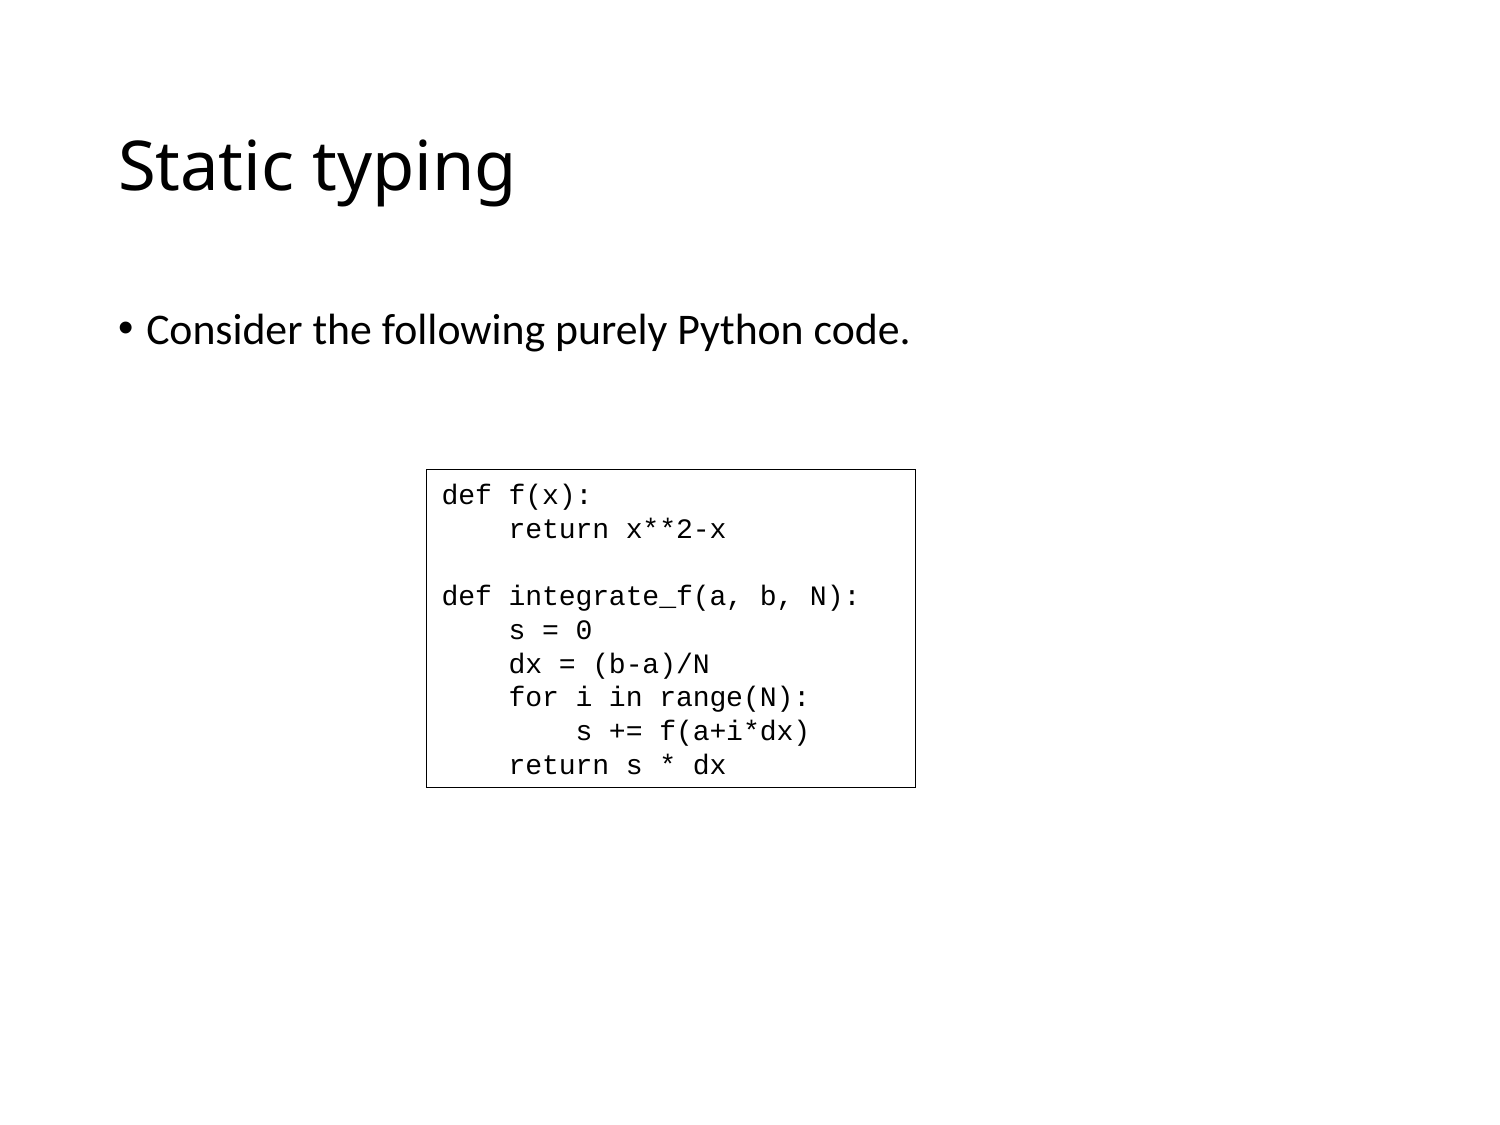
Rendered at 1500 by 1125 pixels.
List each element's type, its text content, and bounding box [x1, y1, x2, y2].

title Static typing [103, 59, 1397, 278]
list Consider the following purely Python code. [103, 299, 1397, 1014]
text_box def f(x): return x**2-x def integrate_f(a, b, N): s = 0 dx = (b-a)/N for i in range(N): s += f(a+i*dx) return s * dx [426, 469, 916, 788]
